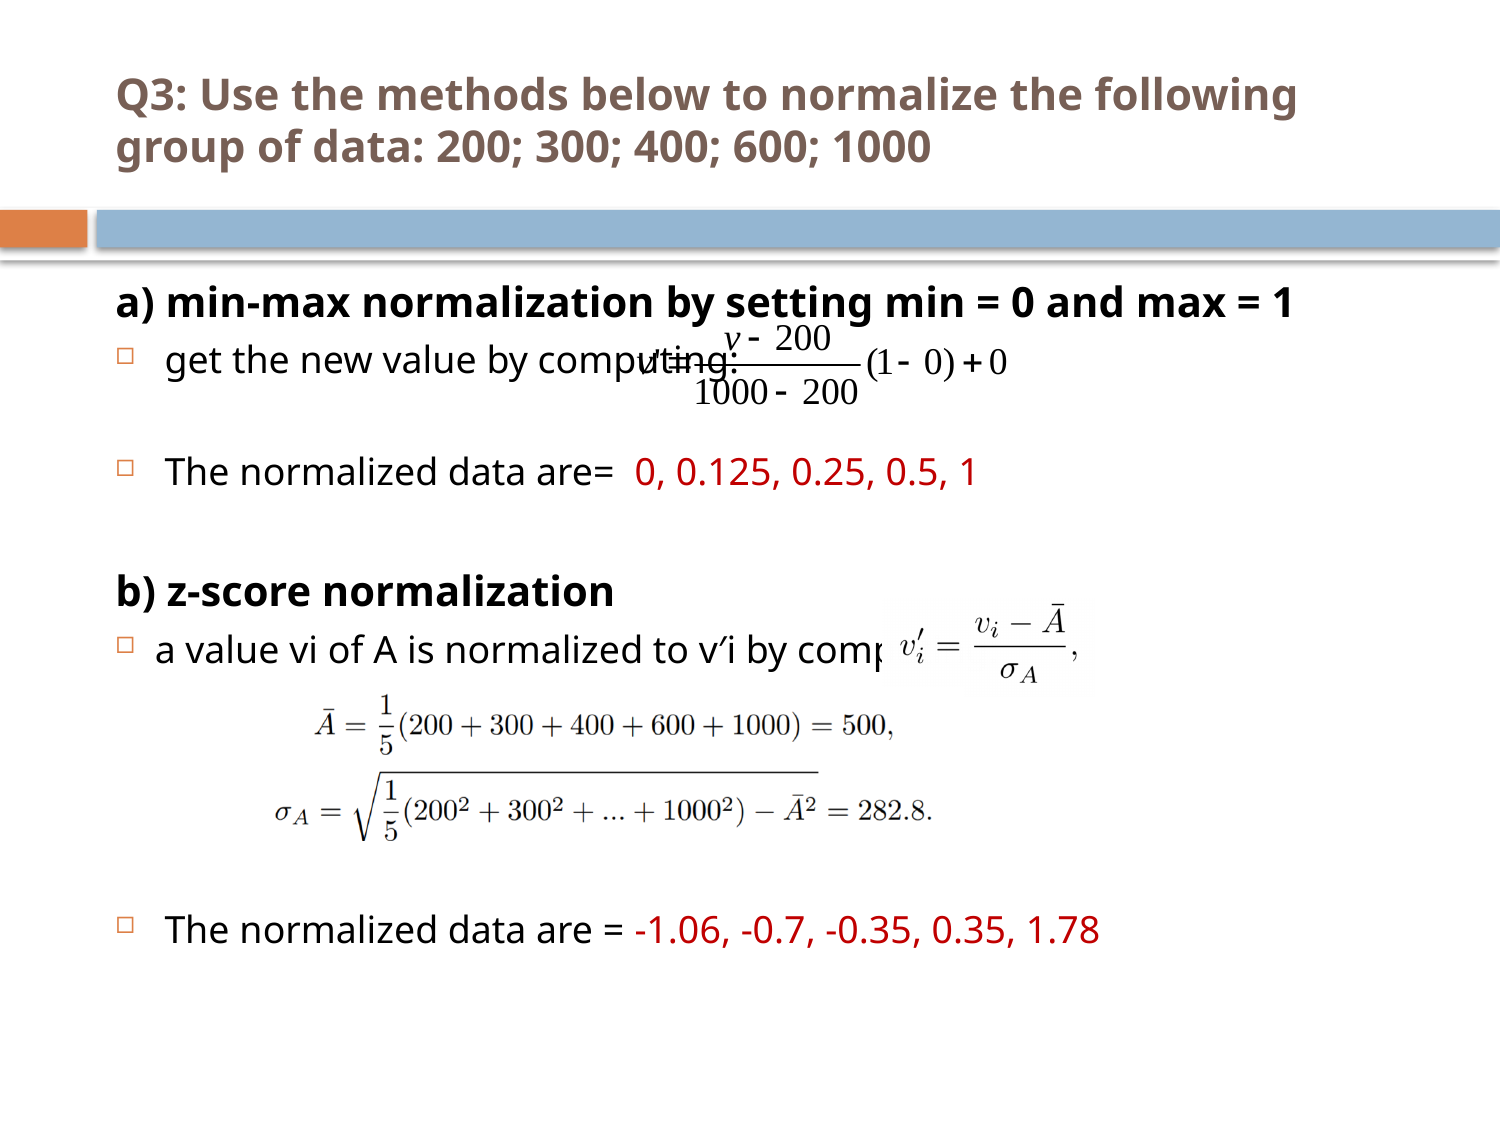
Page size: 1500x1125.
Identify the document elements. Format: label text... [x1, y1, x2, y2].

list a) min-max normalization by setting min = 0 and max = 1 get the new value by computing: The normalized data are= 0, 0.125, 0.25, 0.5, 1 b) z-score normalization a value vi of A is normalized to v′i by computing: The normalized data are = -1.06, -0.7, -0.35, 0.35, 1.78 [100, 267, 1438, 1006]
picture [249, 598, 1095, 841]
title Q3: Use the methods below to normalize the following group of data: 200; 300; 400; 600; 1000 [100, 37, 1438, 200]
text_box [630, 314, 1013, 413]
